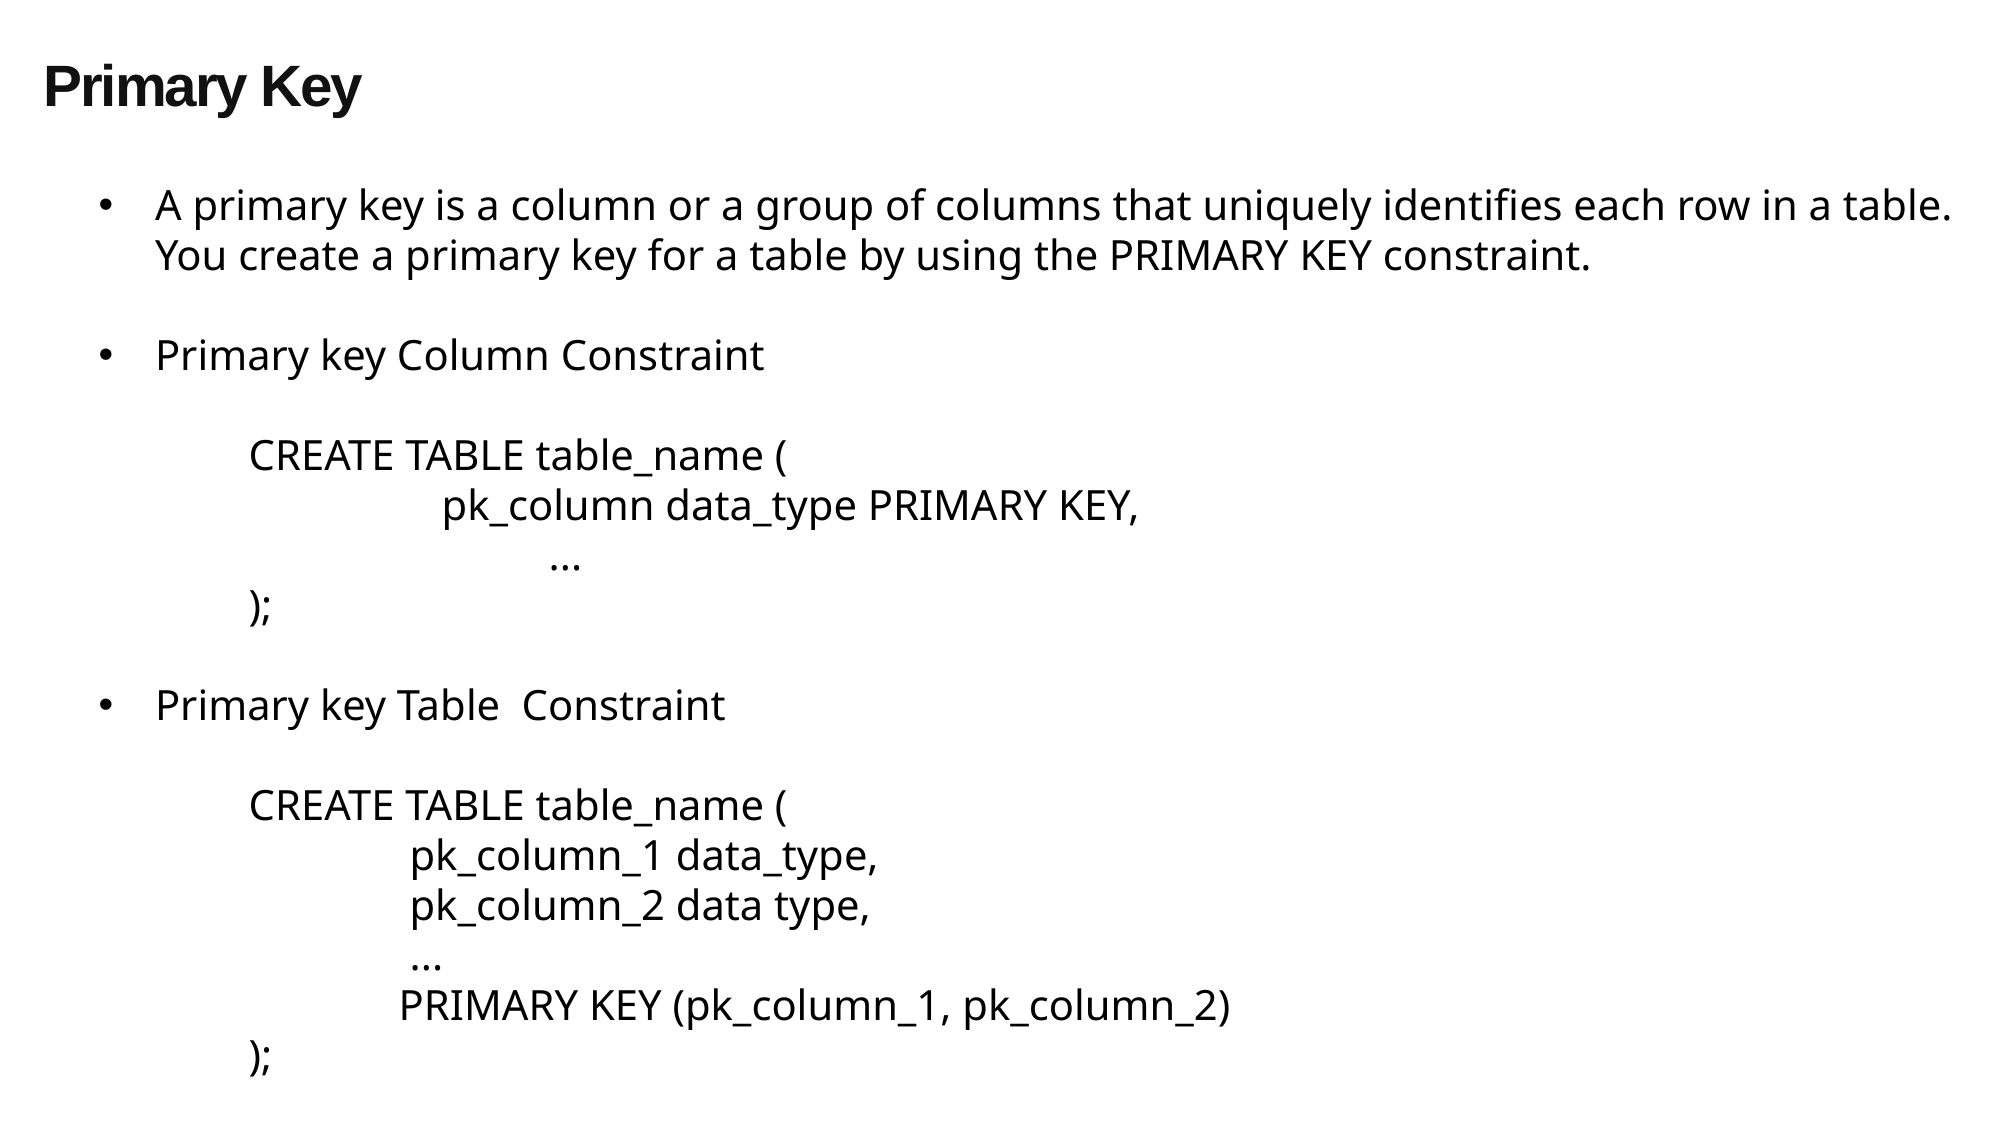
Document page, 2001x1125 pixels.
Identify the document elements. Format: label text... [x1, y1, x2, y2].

text_box A primary key is a column or a group of columns that uniquely identifies each row in a table. You create a primary key for a table by using the PRIMARY KEY constraint. Primary key Column Constraint CREATE TABLE table_name ( pk_column data_type PRIMARY KEY, ... ); Primary key Table Constraint CREATE TABLE table_name ( pk_column_1 data_type, pk_column_2 data type, ... PRIMARY KEY (pk_column_1, pk_column_2) ); [83, 171, 1978, 1125]
text_box Primary Key [43, 29, 1446, 138]
